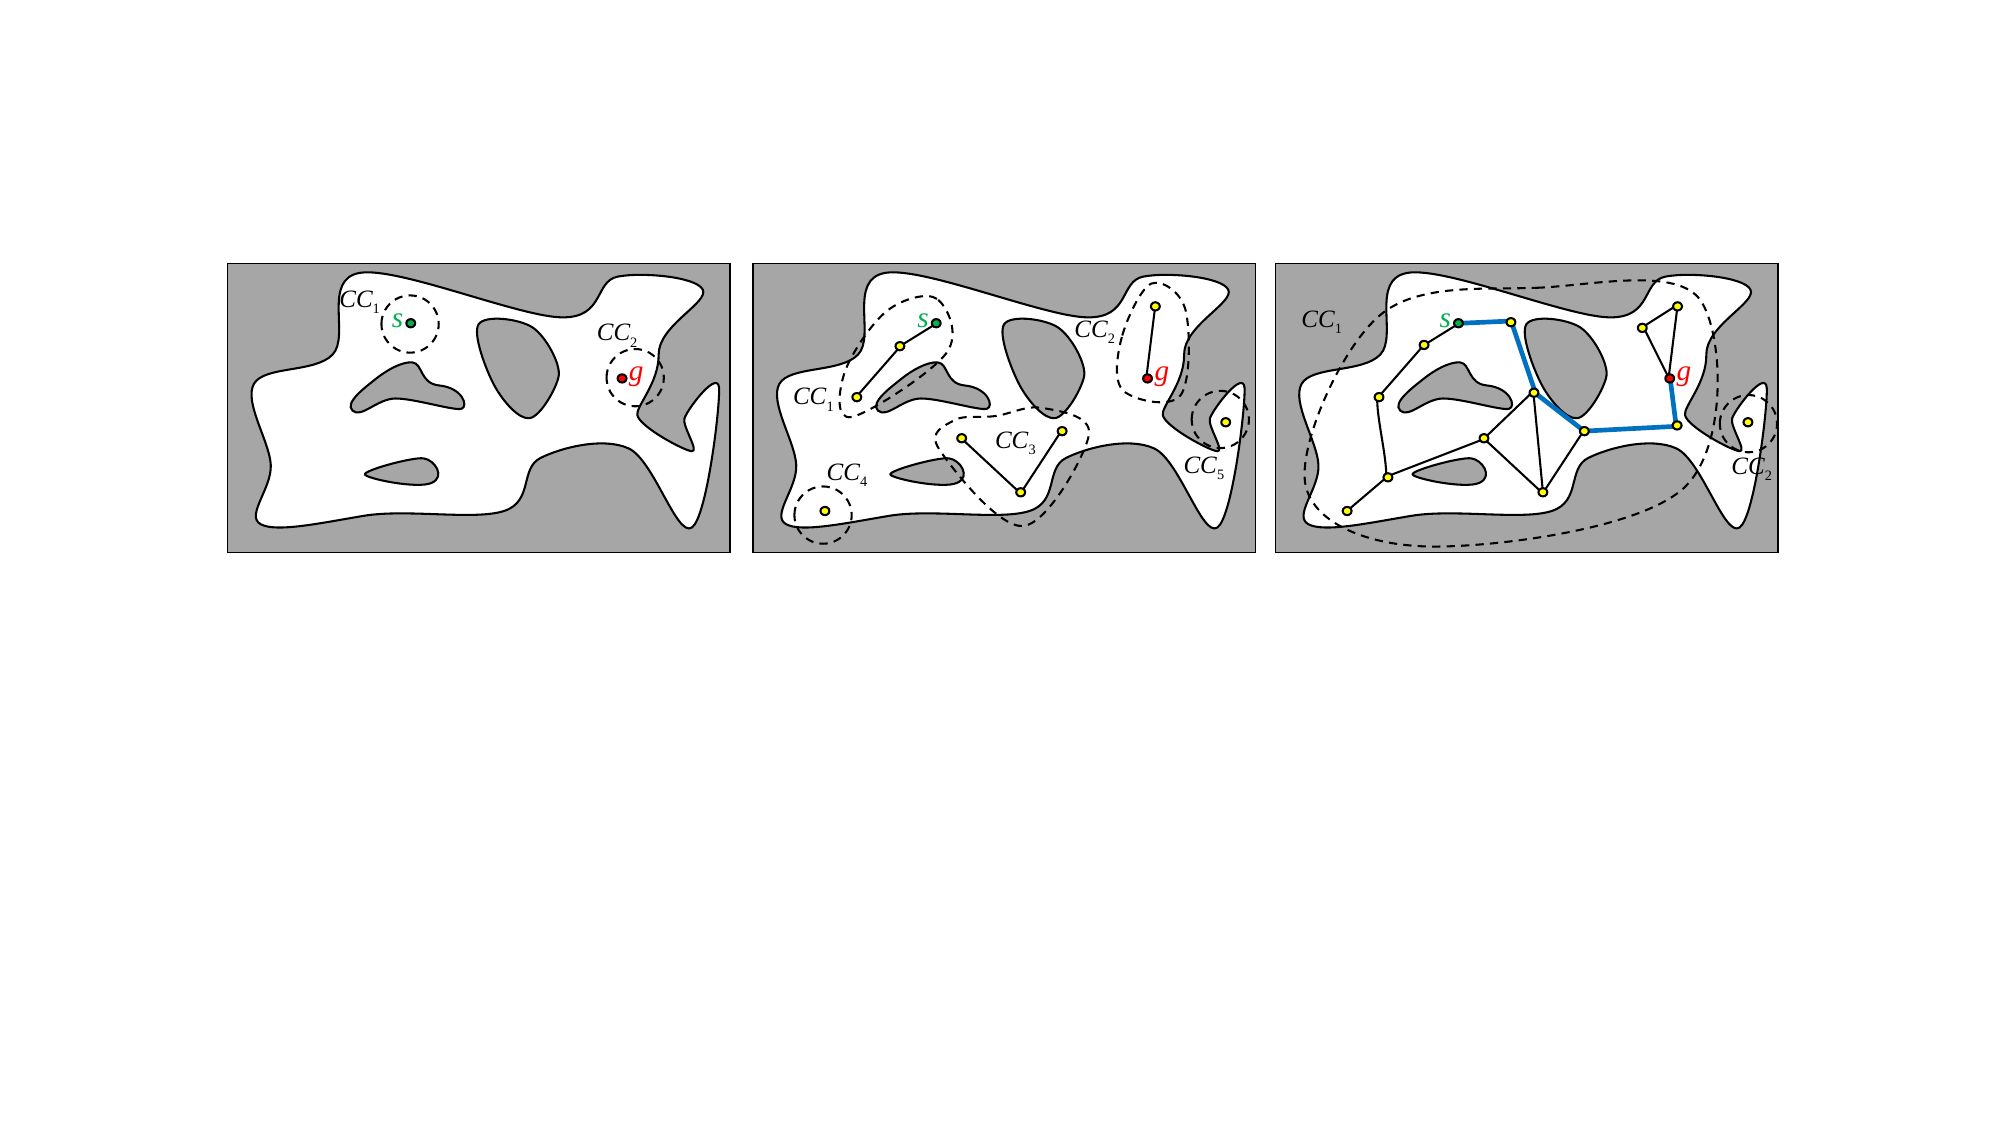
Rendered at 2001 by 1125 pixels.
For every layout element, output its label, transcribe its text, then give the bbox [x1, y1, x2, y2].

text_box [999, 516, 1043, 527]
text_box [1428, 291, 1463, 302]
text_box CC2 [582, 308, 678, 358]
text_box [382, 297, 440, 354]
text_box [605, 358, 665, 408]
text_box [1303, 364, 1634, 548]
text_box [906, 291, 941, 302]
text_box [364, 458, 439, 485]
text_box [476, 318, 559, 419]
text_box [864, 272, 1017, 302]
text_box [793, 486, 853, 545]
text_box [1753, 382, 1767, 399]
text_box [1201, 516, 1225, 529]
text_box [1444, 279, 1702, 302]
text_box [851, 516, 889, 523]
text_box [1753, 394, 1779, 442]
text_box [227, 263, 731, 553]
text_box CC1 [1286, 295, 1382, 345]
text_box CC1 [324, 274, 420, 324]
text_box [590, 274, 704, 321]
text_box CC5 [1231, 440, 1264, 490]
text_box [1386, 272, 1488, 302]
text_box CC1 [778, 372, 820, 422]
text_box [1275, 263, 1778, 553]
text_box CC4 [811, 448, 820, 487]
text_box [1299, 369, 1337, 434]
text_box [1231, 382, 1245, 402]
text_box [1657, 274, 1752, 302]
text_box [1303, 498, 1339, 528]
text_box [251, 281, 720, 529]
text_box [1723, 516, 1747, 529]
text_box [381, 291, 416, 332]
text_box [1120, 274, 1229, 302]
text_box CC2 [1753, 442, 1812, 491]
text_box [753, 263, 1256, 553]
text_box [1231, 392, 1250, 448]
text_box [781, 422, 820, 527]
text_box [801, 368, 820, 372]
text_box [1342, 302, 1753, 516]
text_box [1135, 281, 1183, 302]
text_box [820, 302, 1231, 516]
text_box [350, 362, 465, 413]
text_box [1401, 293, 1428, 302]
